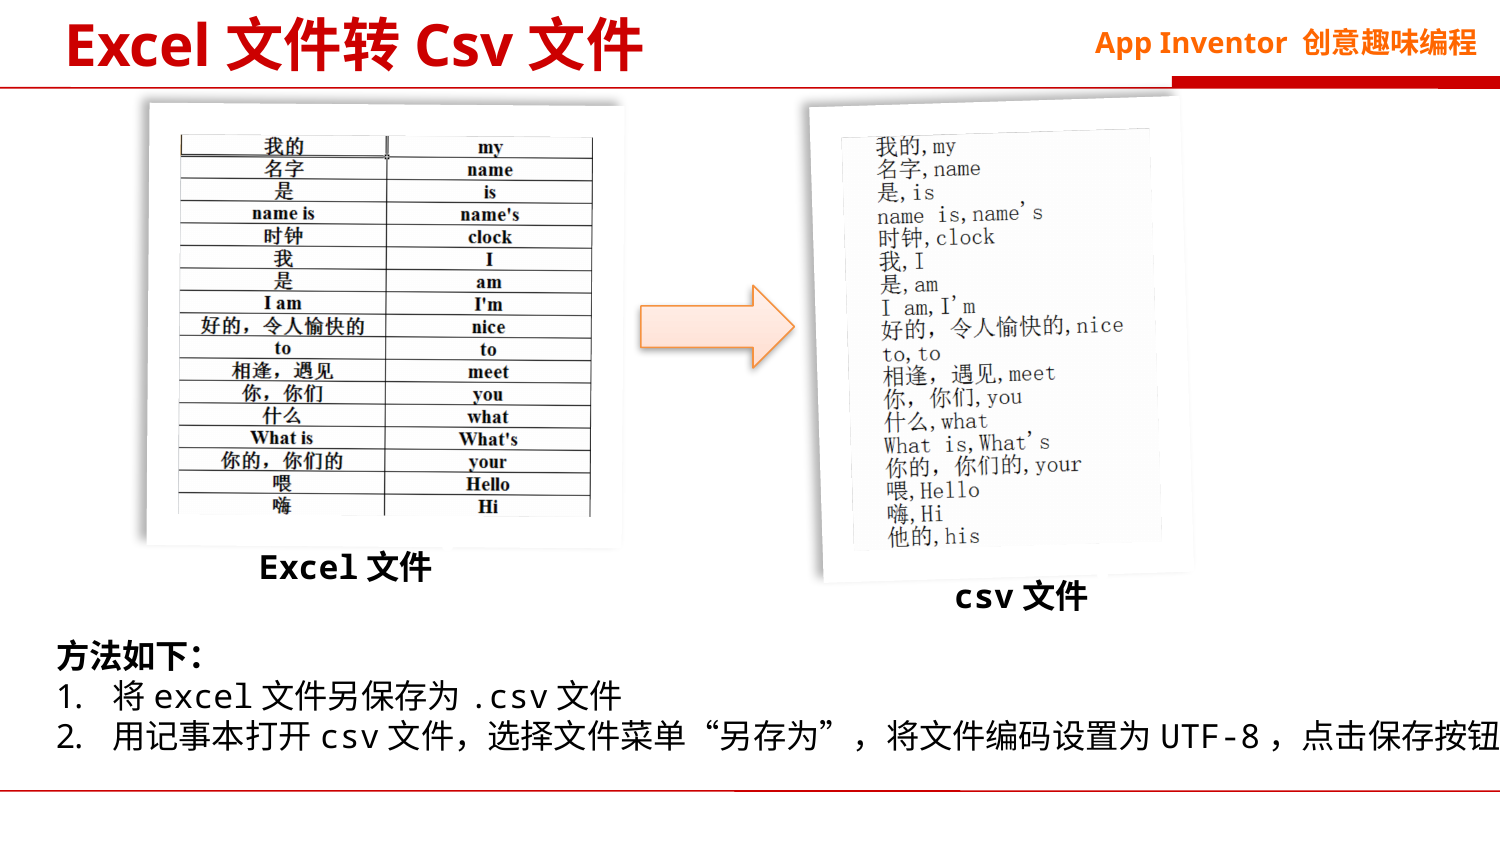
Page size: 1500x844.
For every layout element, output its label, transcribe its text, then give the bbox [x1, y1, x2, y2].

text_box 方法如下： 将excel文件另保存为.csv文件 用记事本打开csv文件，选择文件菜单“另存为”，将文件编码设置为UTF-8，点击保存按钮 [41, 628, 1500, 763]
picture [842, 129, 1161, 550]
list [179, 135, 593, 516]
text_box Excel文件： [244, 525, 507, 599]
text_box csv文件： [939, 548, 1162, 627]
title Excel文件转Csv文件 [49, 7, 963, 80]
text_box [640, 284, 795, 369]
